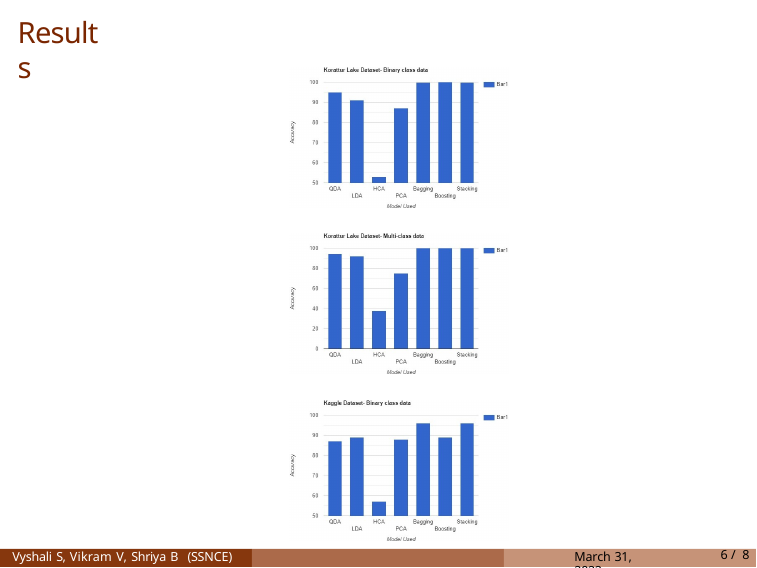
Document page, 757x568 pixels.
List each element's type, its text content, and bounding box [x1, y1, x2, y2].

text_box Results [15, 11, 107, 85]
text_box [0, 548, 757, 568]
picture [288, 400, 510, 541]
picture [288, 66, 510, 208]
picture [288, 233, 510, 375]
